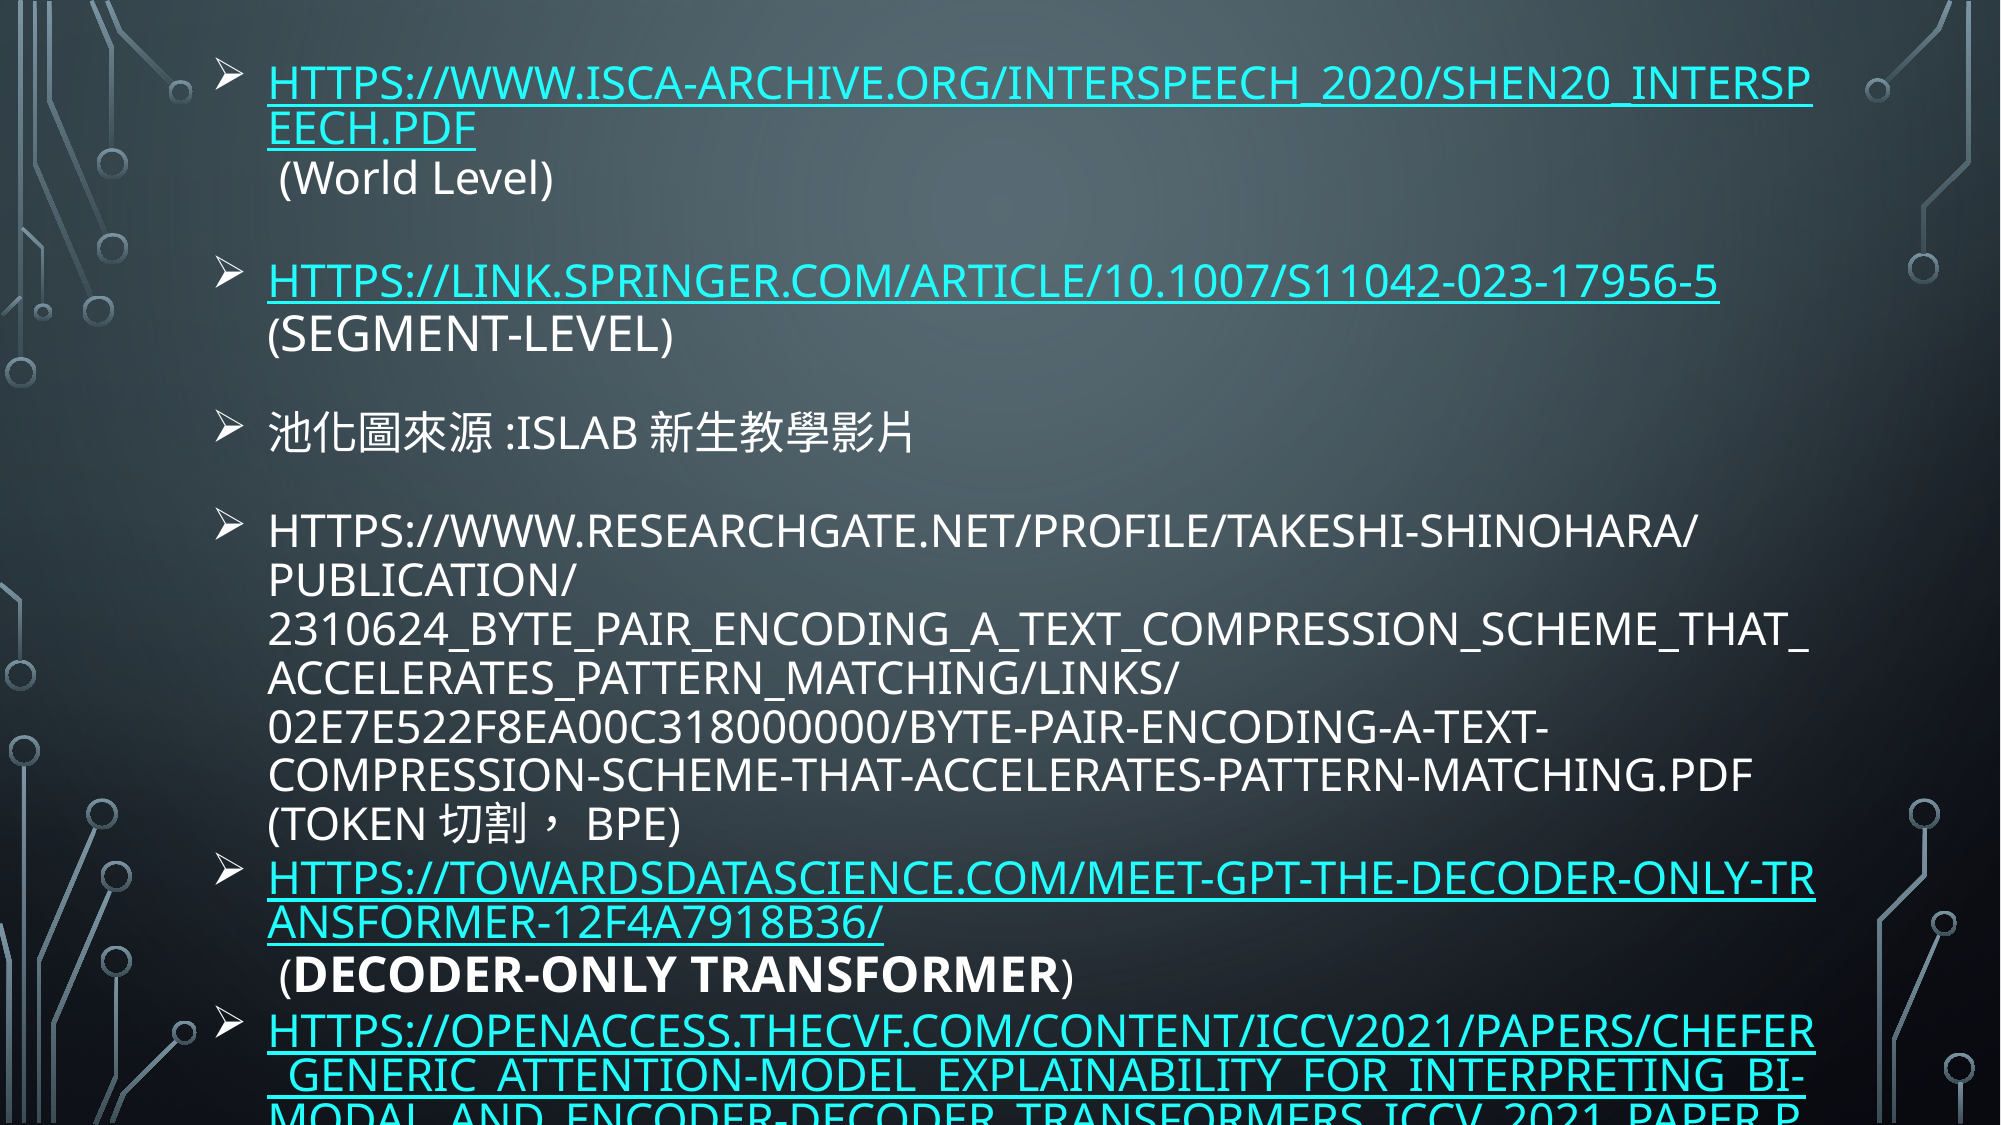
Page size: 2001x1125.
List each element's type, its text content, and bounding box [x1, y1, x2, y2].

text_box https://www.isca-archive.org/interspeech_2020/shen20_interspeech.pdf (World Level) https://link.springer.com/article/10.1007/s11042-023-17956-5 (Segment-Level) 池化圖來源:ISLAB新生教學影片 https://www.researchgate.net/profile/Takeshi-Shinohara/publication/2310624_Byte_Pair_Encoding_A_Text_Compression_Scheme_That_Accelerates_Pattern_Matching/links/02e7e522f8ea00c318000000/Byte-Pair-Encoding-A-Text-Compression-Scheme-That-Accelerates-Pattern-Matching.pdf (Token切割，BPE) https://towardsdatascience.com/meet-gpt-the-decoder-only-transformer-12f4a7918b36/ (Decoder-only Transformer) https://openaccess.thecvf.com/content/ICCV2021/papers/Chefer_Generic_Attention-Model_Explainability_for_Interpreting_Bi-Modal_and_Encoder-Decoder_Transformers_ICCV_2021_paper.pdf (Encoder-Decoder Transformer ) [196, 48, 1839, 1032]
